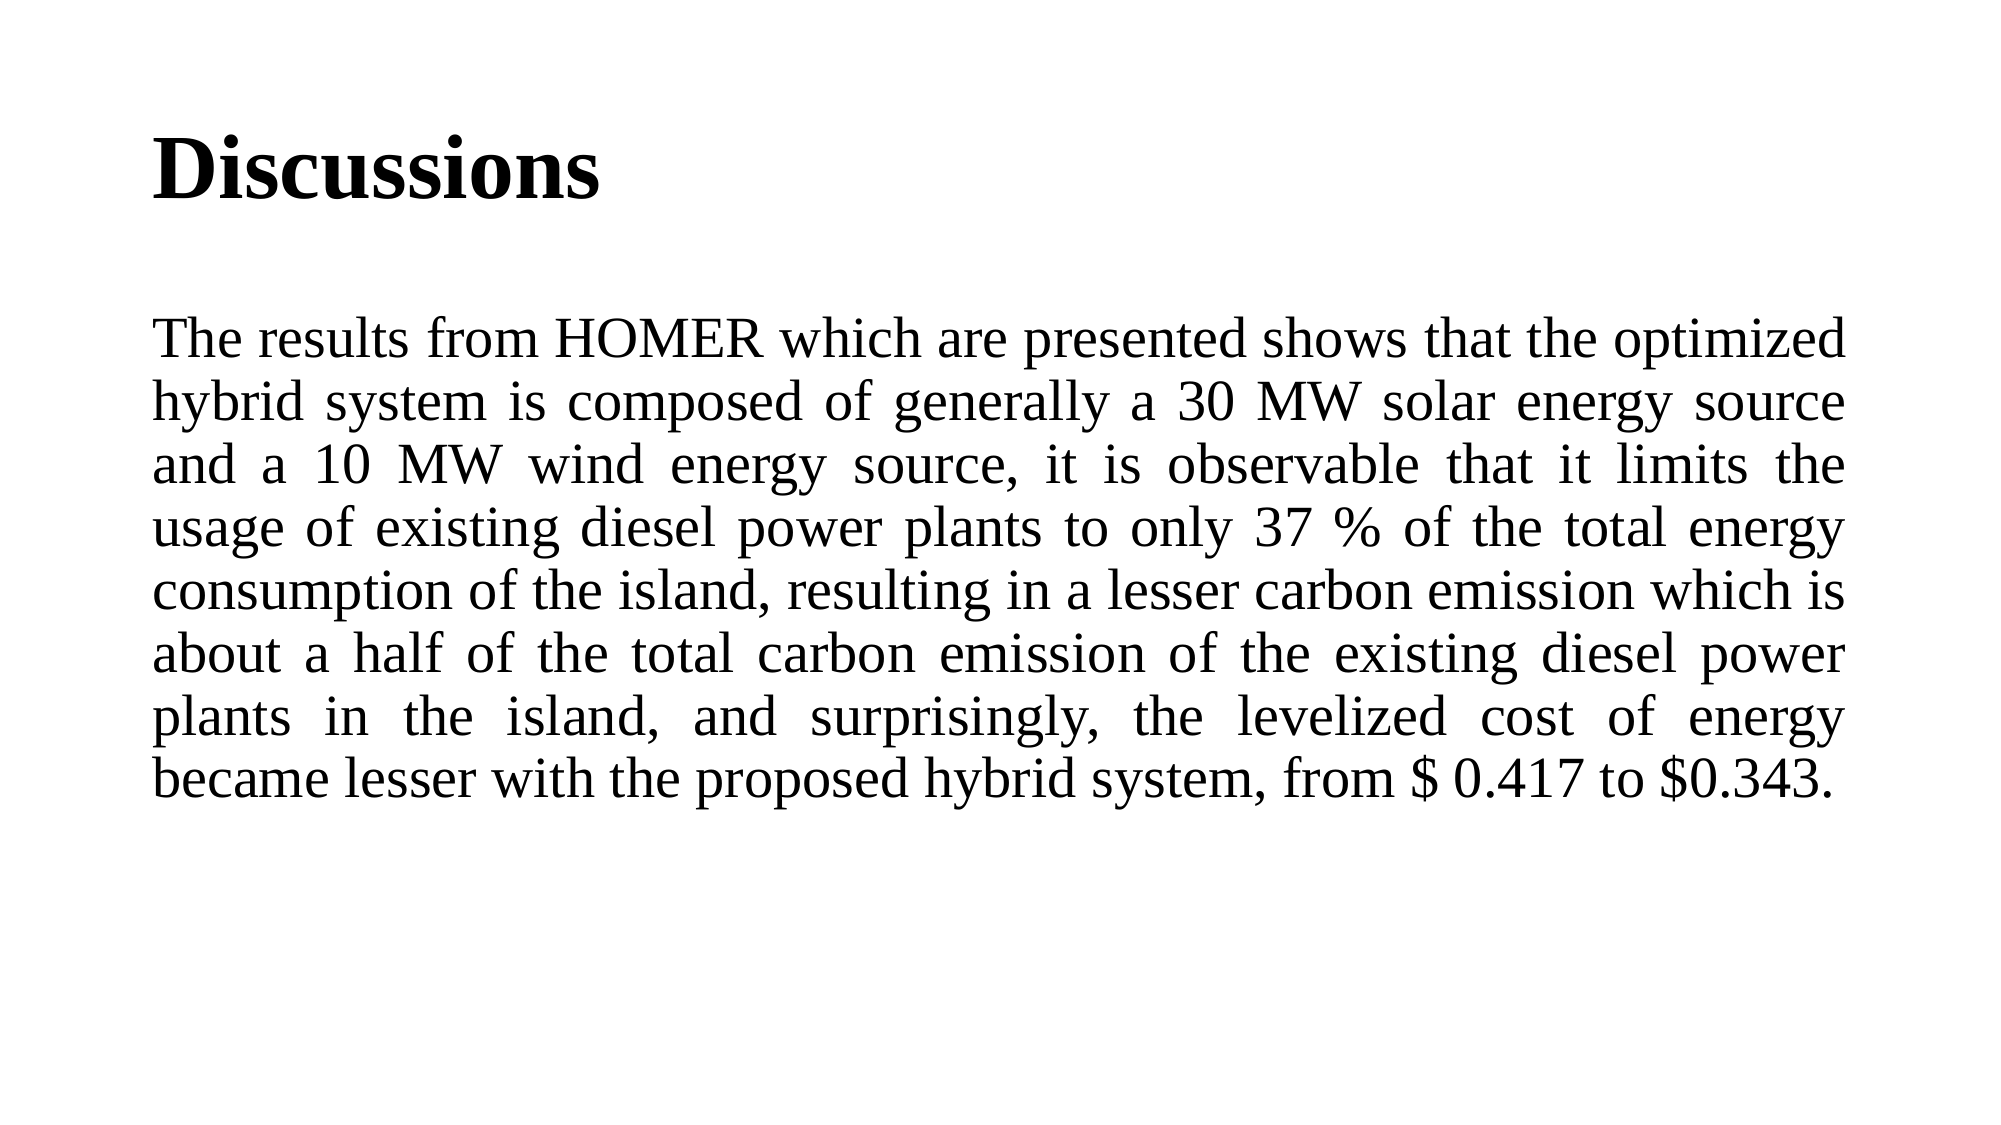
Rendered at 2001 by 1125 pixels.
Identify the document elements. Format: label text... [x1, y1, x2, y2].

list The results from HOMER which are presented shows that the optimized hybrid system is composed of generally a 30 MW solar energy source and a 10 MW wind energy source, it is observable that it limits the usage of existing diesel power plants to only 37 % of the total energy consumption of the island, resulting in a lesser carbon emission which is about a half of the total carbon emission of the existing diesel power plants in the island, and surprisingly, the levelized cost of energy became lesser with the proposed hybrid system, from $ 0.417 to $0.343. [137, 299, 1863, 1014]
title Discussions [137, 59, 1863, 278]
